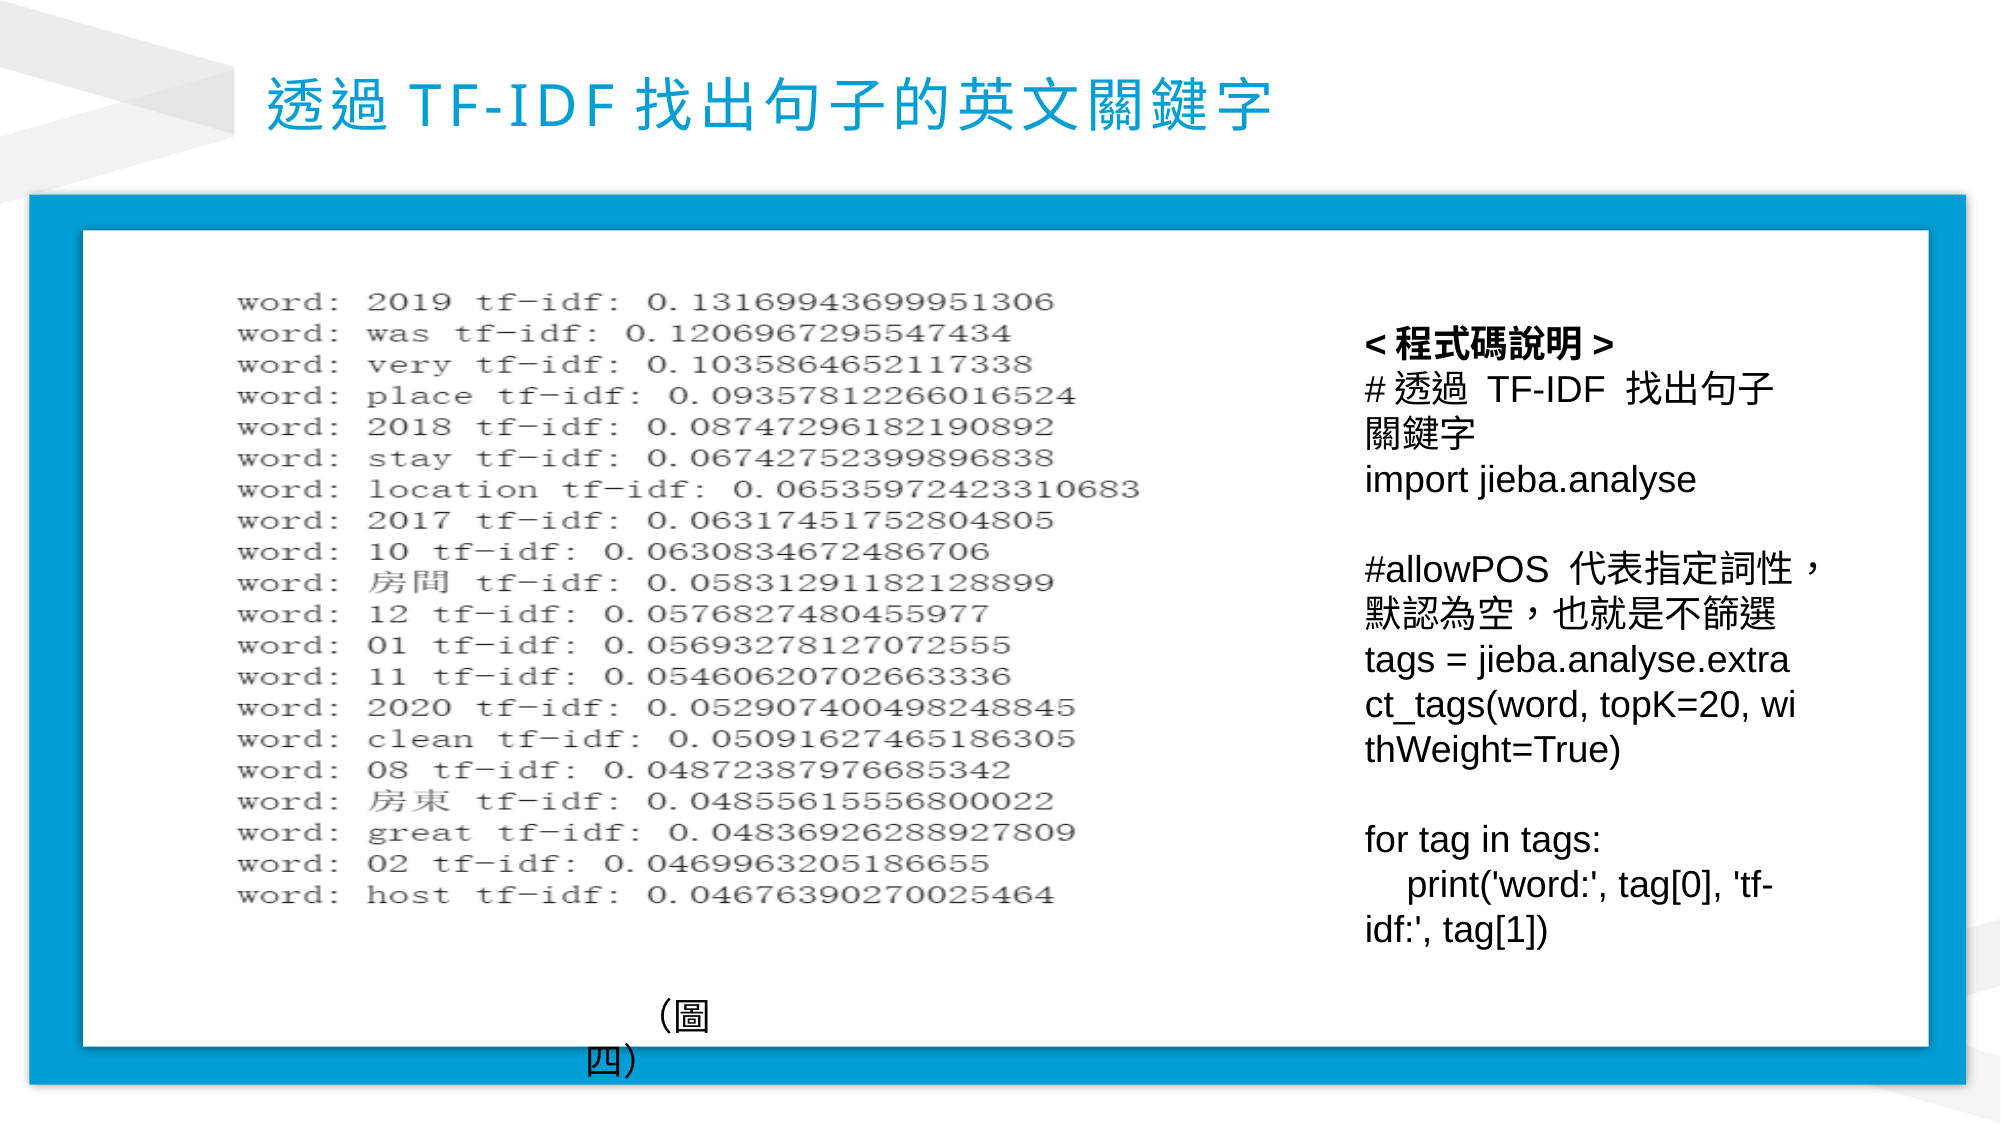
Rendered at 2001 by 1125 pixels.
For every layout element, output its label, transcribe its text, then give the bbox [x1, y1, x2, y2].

text_box （圖四） [570, 985, 751, 1091]
text_box [82, 229, 1930, 1048]
text_box 透過TF-IDF找出句子的英文關鍵字 [251, 60, 1289, 145]
text_box [28, 194, 1967, 1086]
text_box <程式碼說明> #透過 TF-IDF 找出句子關鍵字 import jieba.analyse #allowPOS 代表指定詞性，默認為空，也就是不篩選 tags = jieba.analyse.extract_tags(word, topK=20, withWeight=True) for tag in tags: print('word:', tag[0], 'tf-idf:', tag[1]) [1350, 312, 1822, 1003]
picture [198, 278, 1313, 926]
